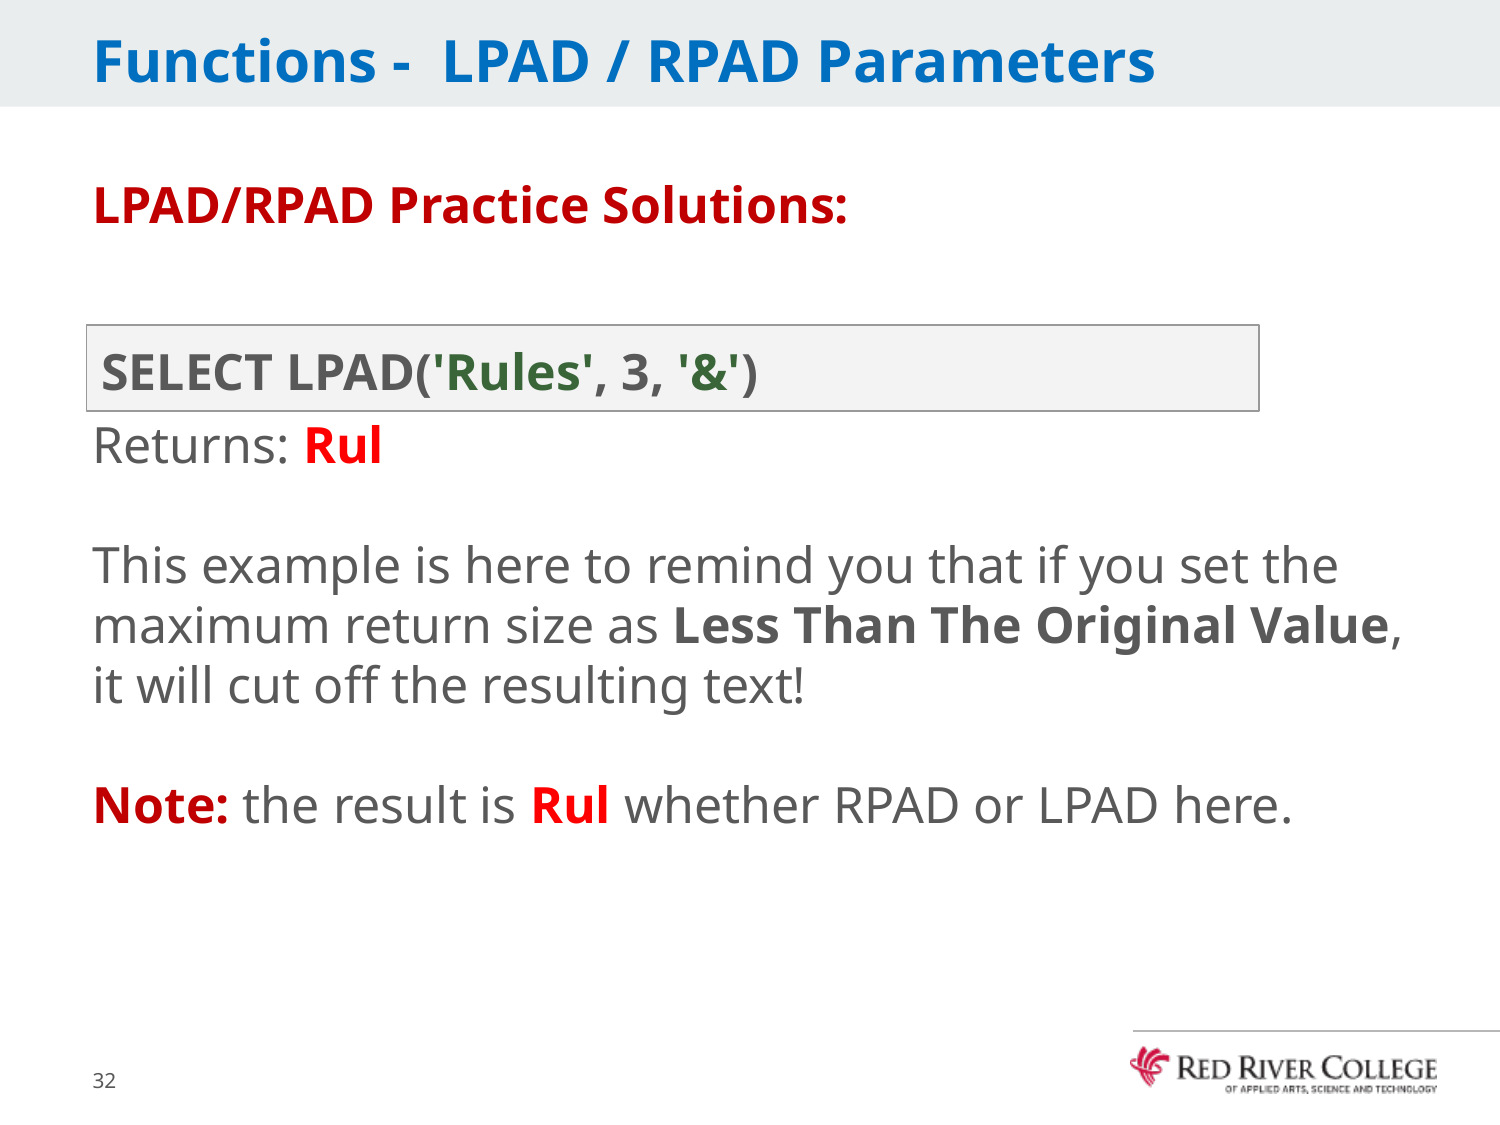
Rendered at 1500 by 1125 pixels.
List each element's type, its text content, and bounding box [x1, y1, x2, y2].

title Functions - LPAD / RPAD Parameters [77, 25, 1259, 108]
picture [1130, 1046, 1437, 1094]
slide_number 32 [77, 1038, 263, 1125]
list LPAD/RPAD Practice Solutions: Returns: Rul This example is here to remind you that if you set the maximum return size as Less Than The Original Value, it will cut off the resulting text! Note: the result is Rul whether RPAD or LPAD here. [77, 166, 1433, 939]
list SELECT LPAD('Rules', 3, '&') [86, 325, 1259, 412]
